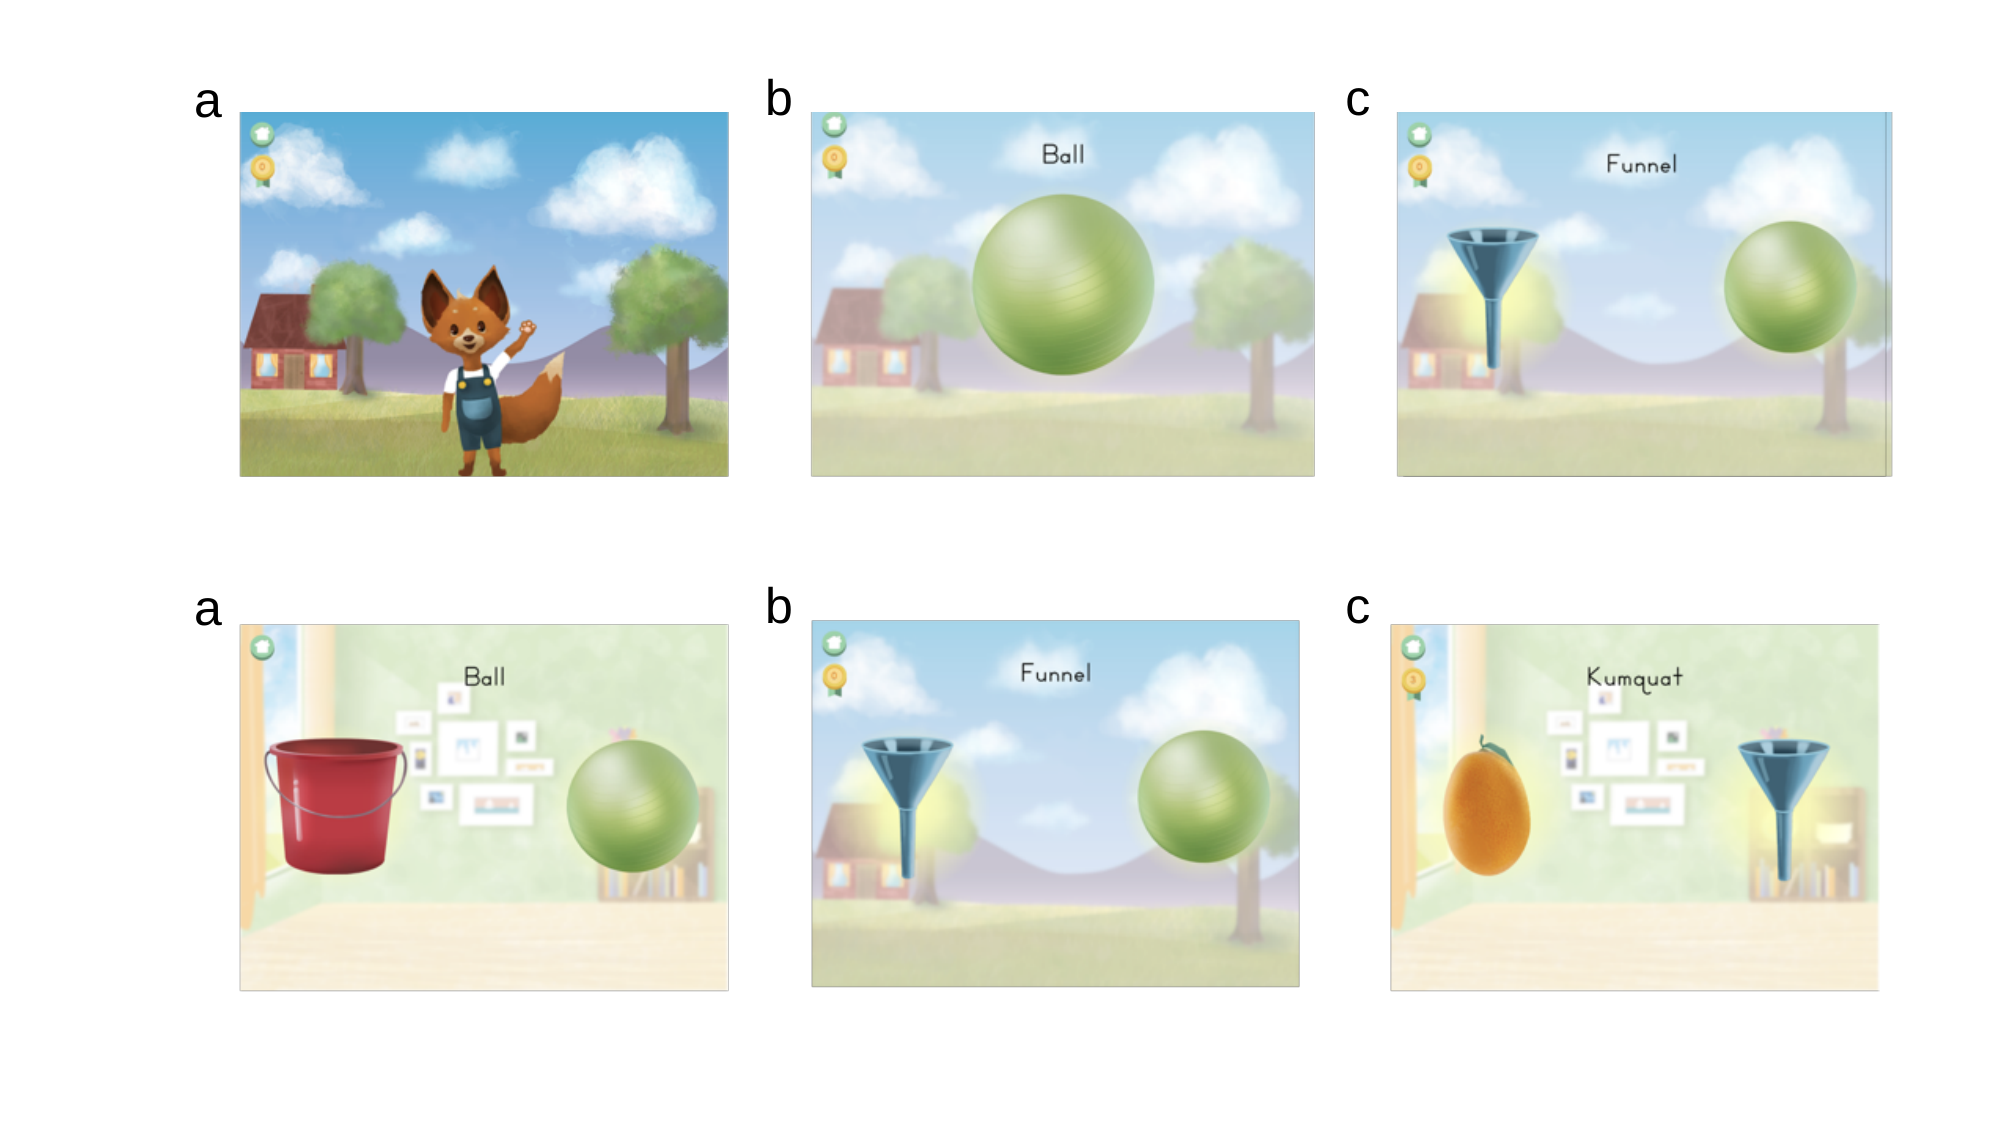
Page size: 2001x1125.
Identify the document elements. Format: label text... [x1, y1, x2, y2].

picture [234, 599, 730, 1020]
picture [1383, 613, 1880, 1020]
text_box c [1330, 565, 1370, 641]
text_box a [179, 568, 467, 644]
picture [804, 603, 1312, 1016]
text_box b [750, 565, 1038, 641]
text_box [179, 57, 1905, 484]
